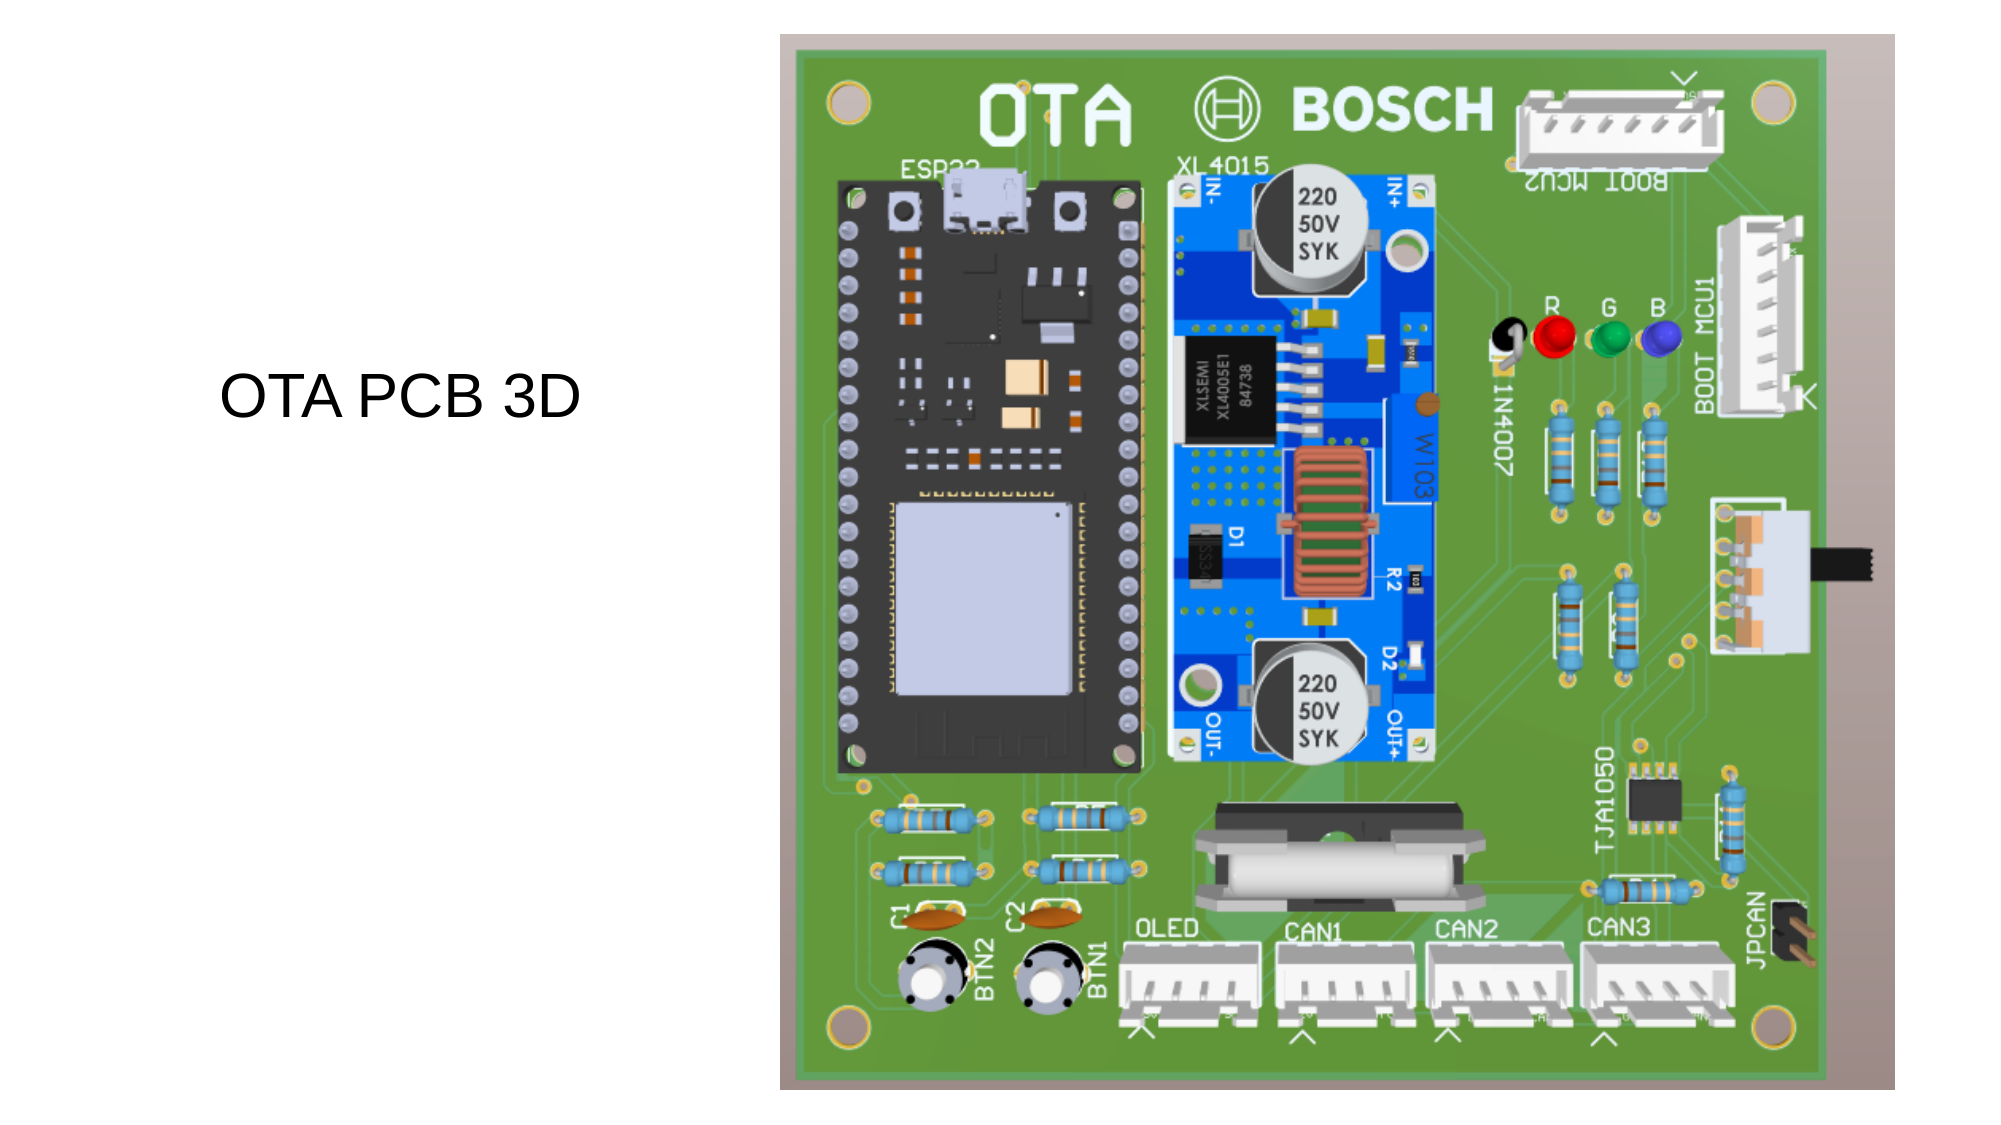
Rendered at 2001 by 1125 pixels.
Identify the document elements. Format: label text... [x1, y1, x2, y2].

text_box OTA PCB 3D [204, 347, 598, 438]
picture [780, 34, 1896, 1091]
